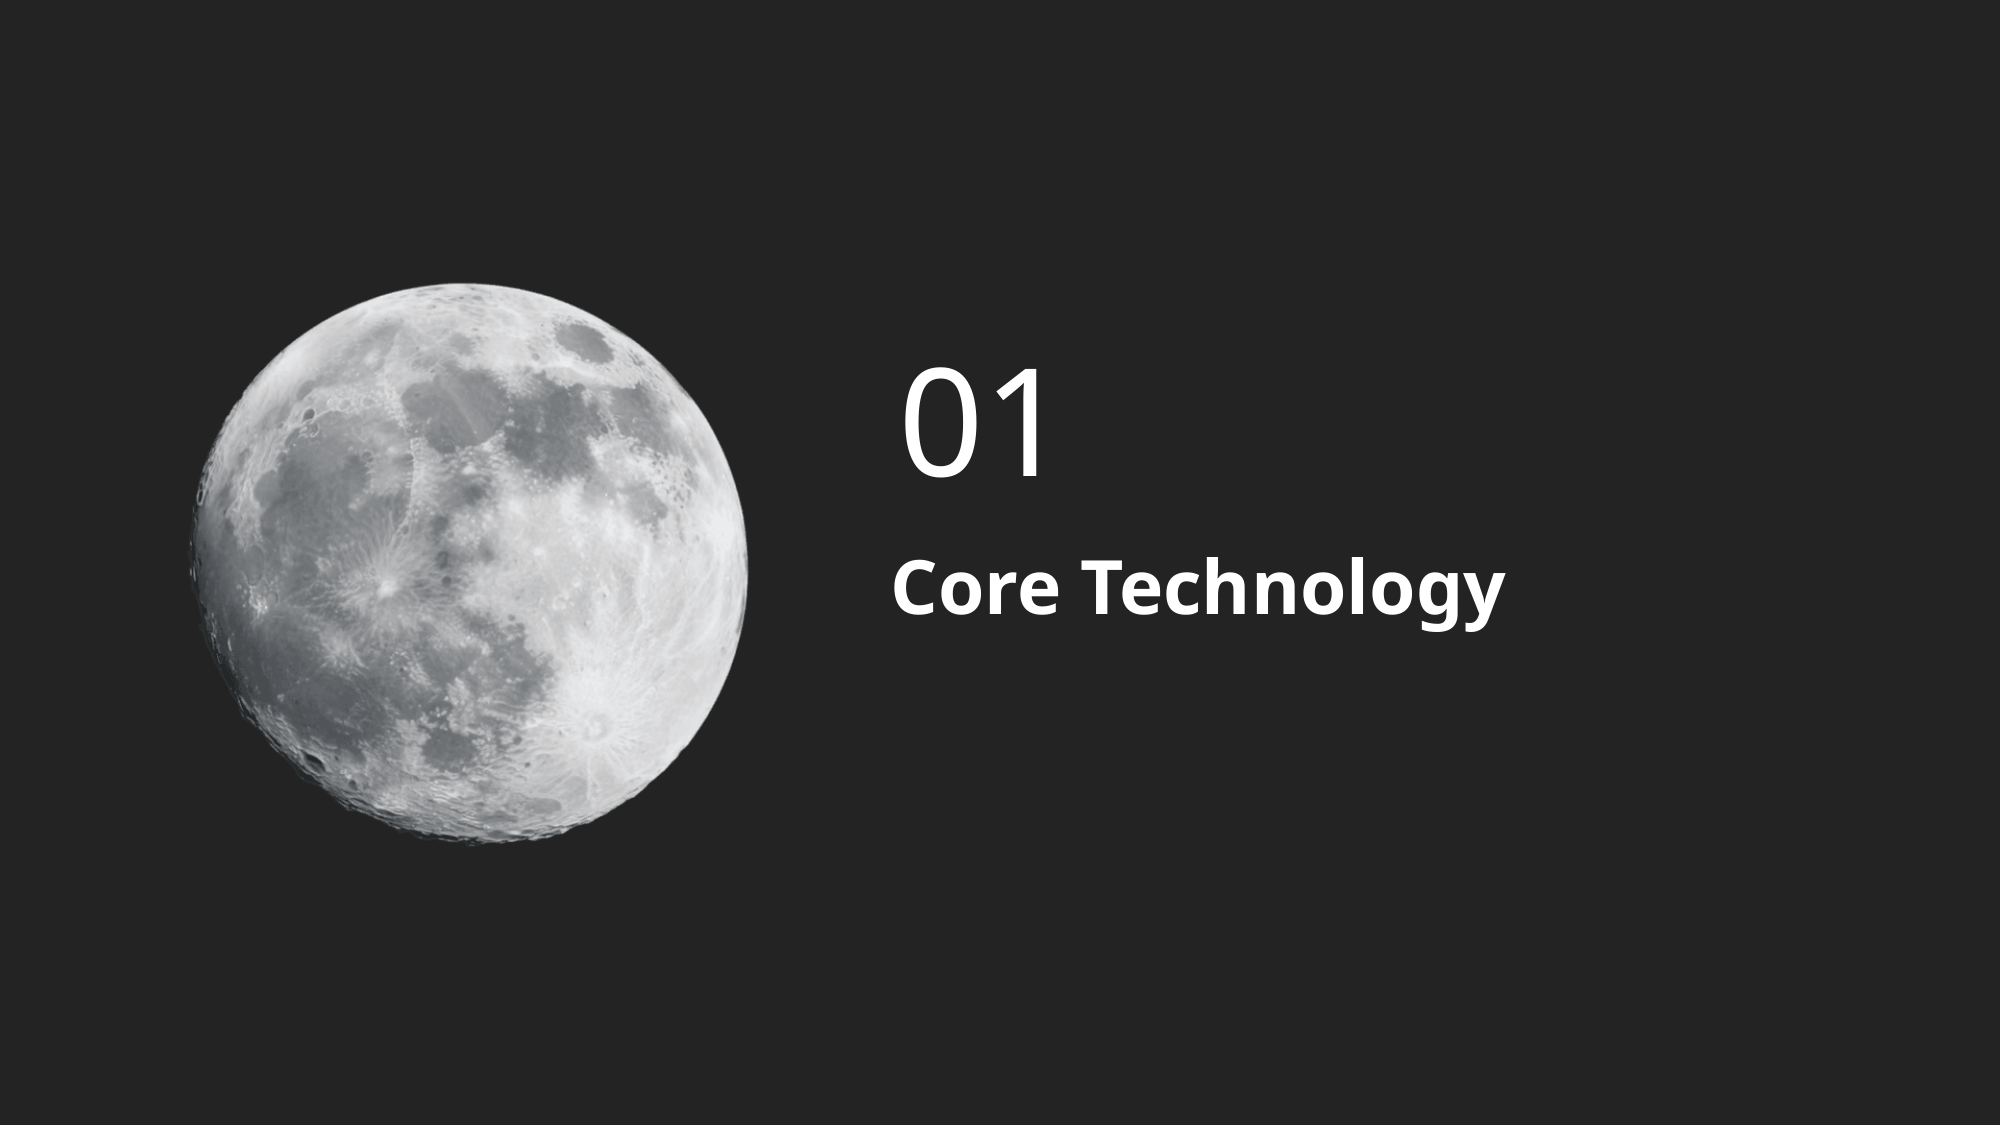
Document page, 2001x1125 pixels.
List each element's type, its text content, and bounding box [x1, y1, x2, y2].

picture [118, 248, 806, 868]
text_box 01 [883, 319, 1440, 515]
text_box Core Technology [883, 524, 1772, 721]
